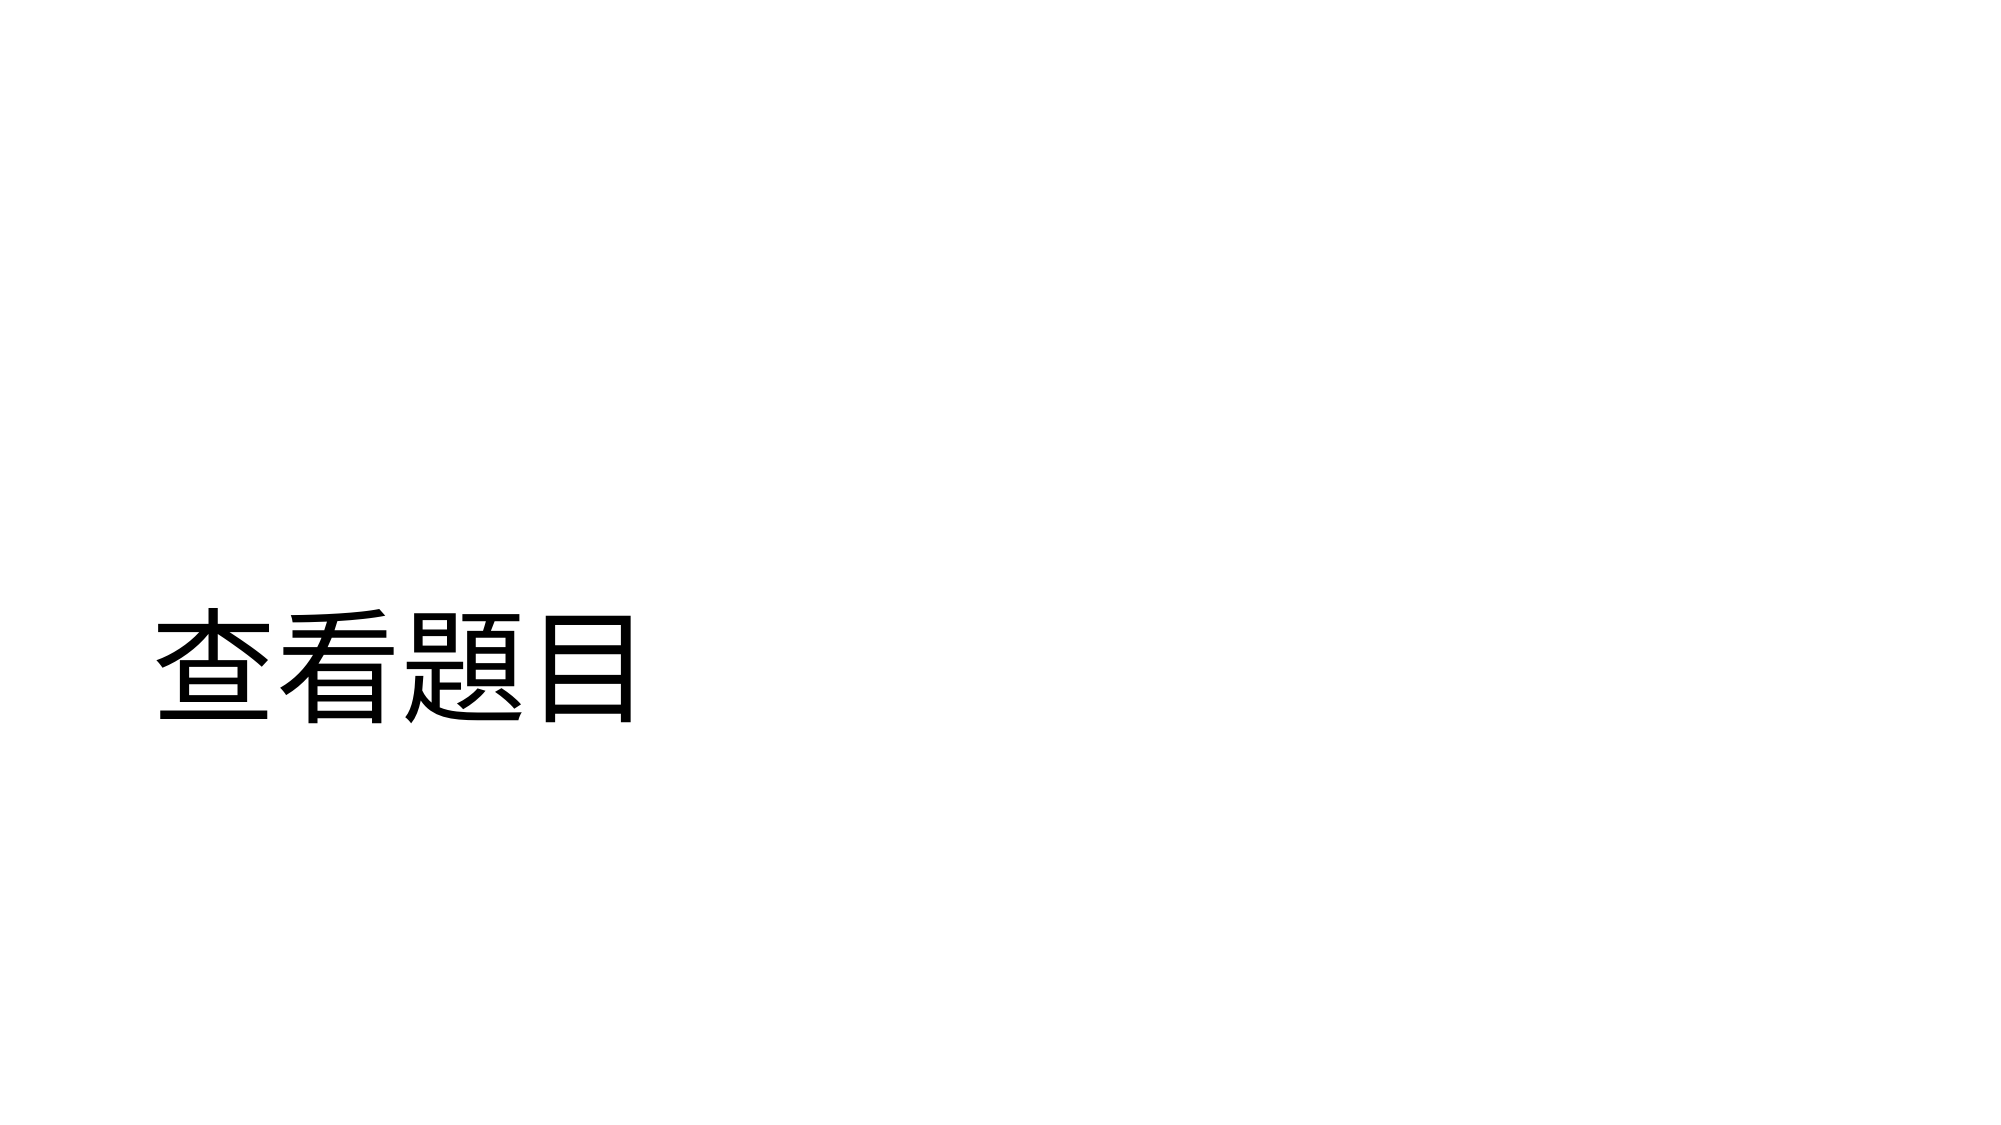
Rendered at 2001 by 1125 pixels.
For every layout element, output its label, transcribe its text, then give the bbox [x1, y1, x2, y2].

title 查看題目 [136, 280, 1862, 749]
